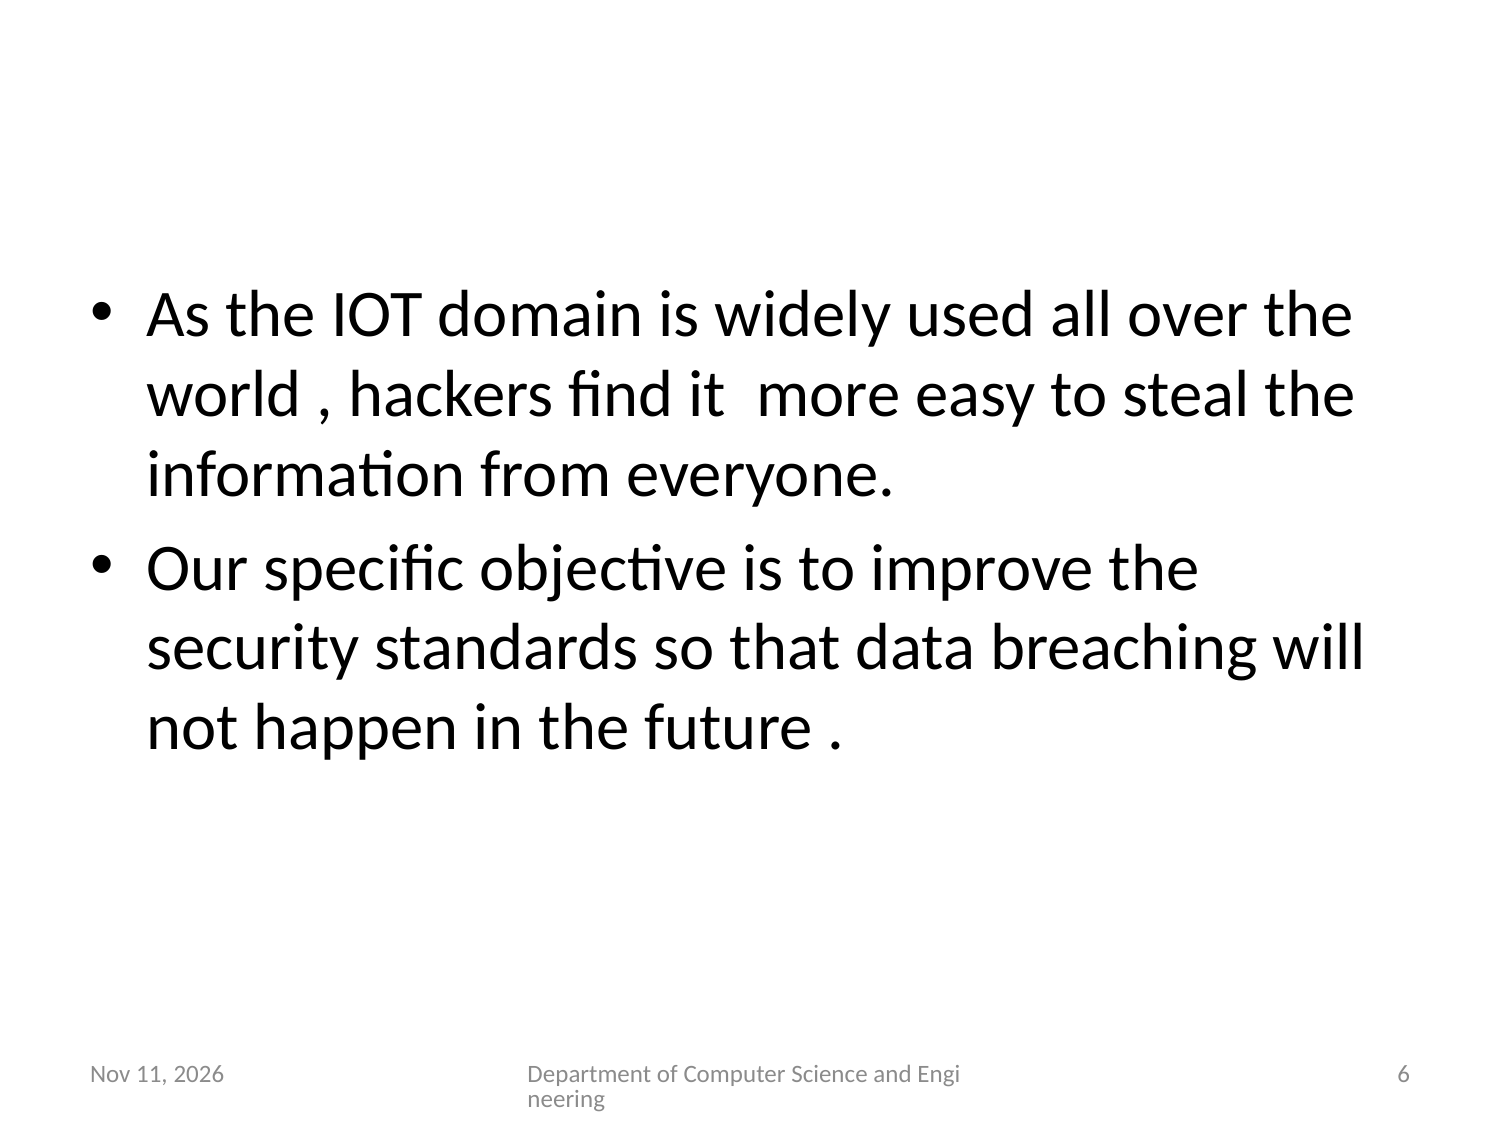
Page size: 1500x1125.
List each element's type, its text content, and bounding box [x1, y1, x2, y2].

footer Department of Computer Science and Engineering [512, 1042, 988, 1103]
slide_number 6 [1074, 1042, 1425, 1103]
list As the IOT domain is widely used all over the world , hackers find it more easy to steal the information from everyone. Our specific objective is to improve the security standards so that data breaching will not happen in the future . [75, 262, 1425, 1005]
slide_number 18-Aug-21 [75, 1042, 425, 1103]
